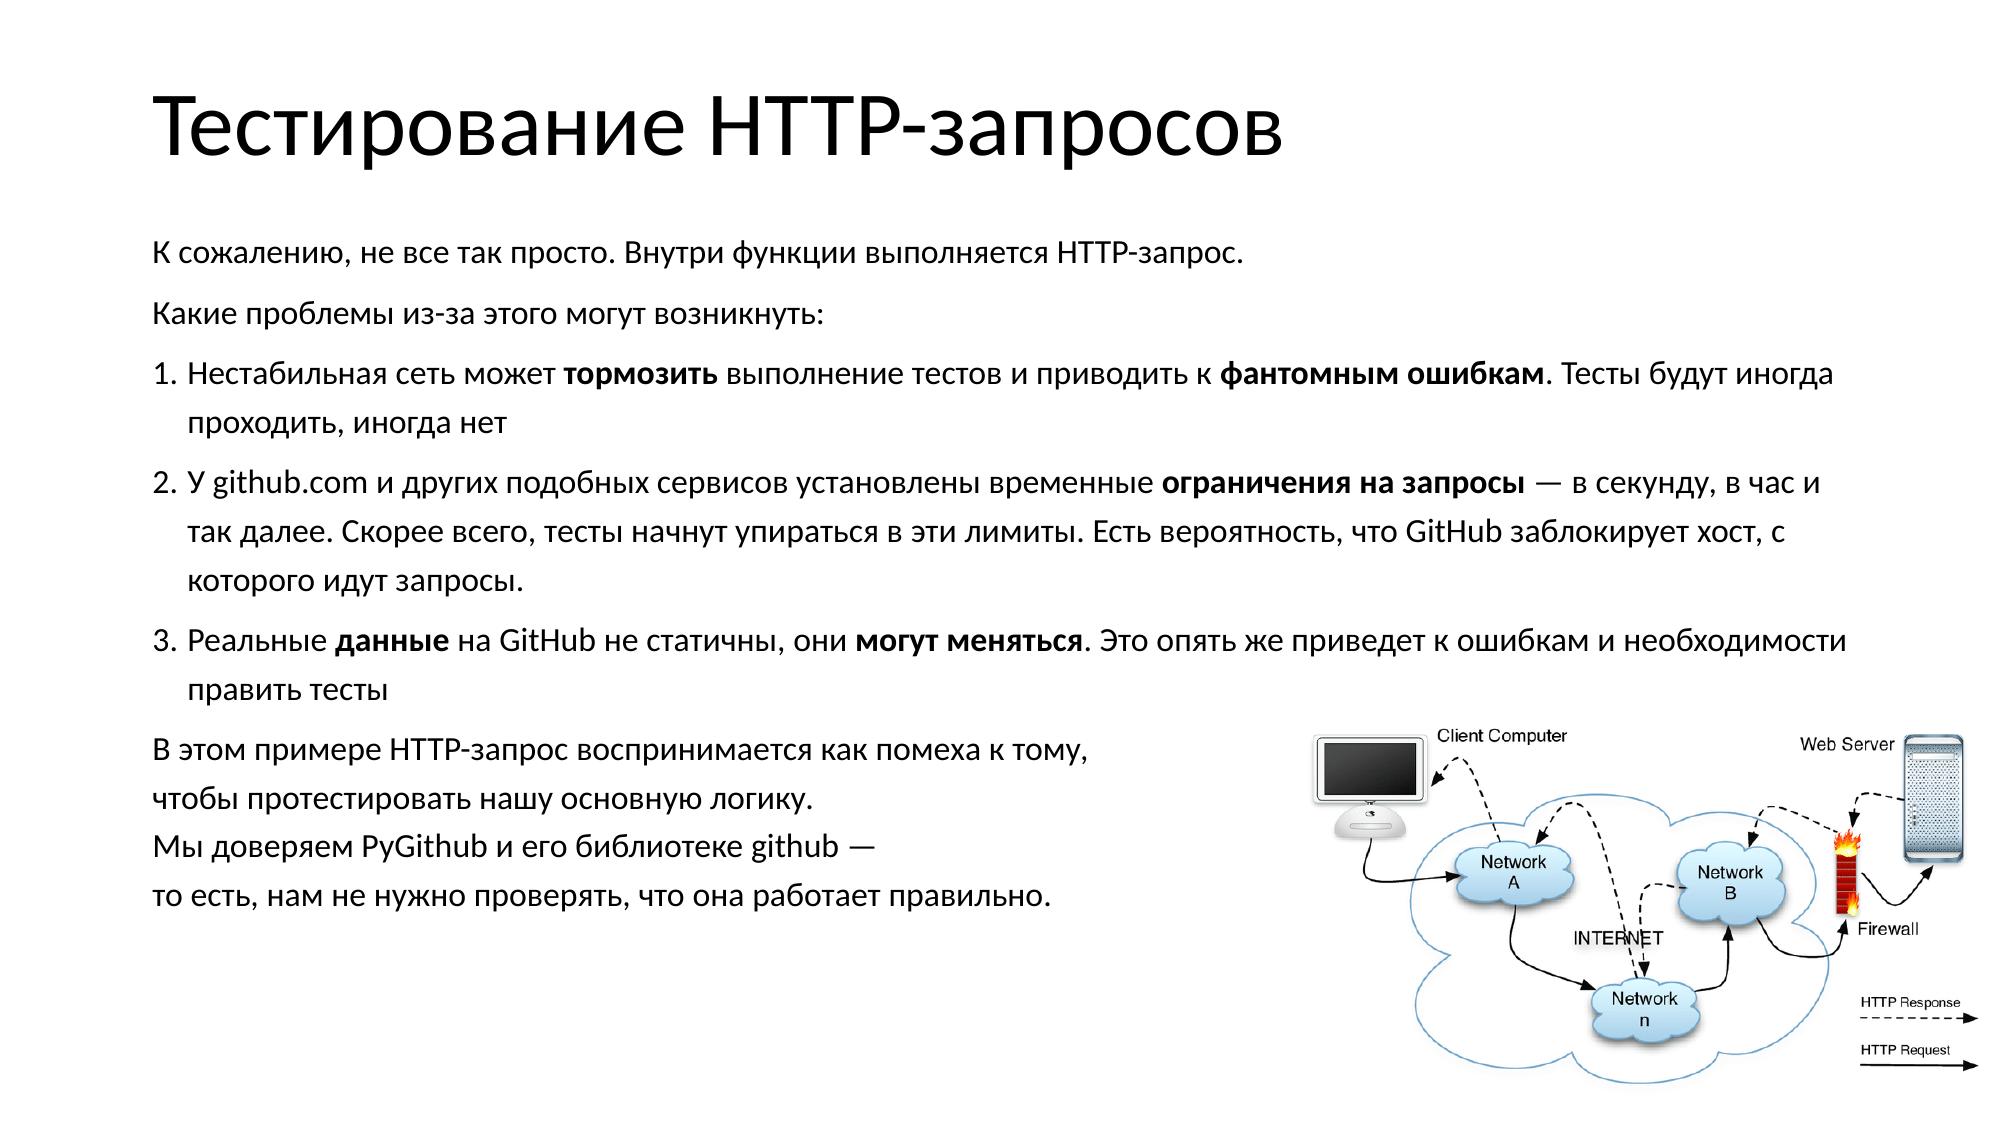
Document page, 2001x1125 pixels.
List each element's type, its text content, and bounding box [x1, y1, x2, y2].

list К сожалению, не все так просто. Внутри функции выполняется HTTP-запрос. Какие проблемы из-за этого могут возникнуть: Нестабильная сеть может тормозить выполнение тестов и приводить к фантомным ошибкам. Тесты будут иногда проходить, иногда нет У github.com и других подобных сервисов установлены временные ограничения на запросы — в секунду, в час и так далее. Скорее всего, тесты начнут упираться в эти лимиты. Есть вероятность, что GitHub заблокирует хост, с которого идут запросы. Реальные данные на GitHub не статичны, они могут меняться. Это опять же приведет к ошибкам и необходимости править тесты В этом примере HTTP-запрос воспринимается как помеха к тому, чтобы протестировать нашу основную логику. Мы доверяем PyGithub и его библиотеке github — то есть, нам не нужно проверять, что она работает правильно. [137, 214, 1863, 929]
title Тестирование HTTP-запросов [137, 59, 1863, 193]
picture [1288, 709, 2000, 1125]
